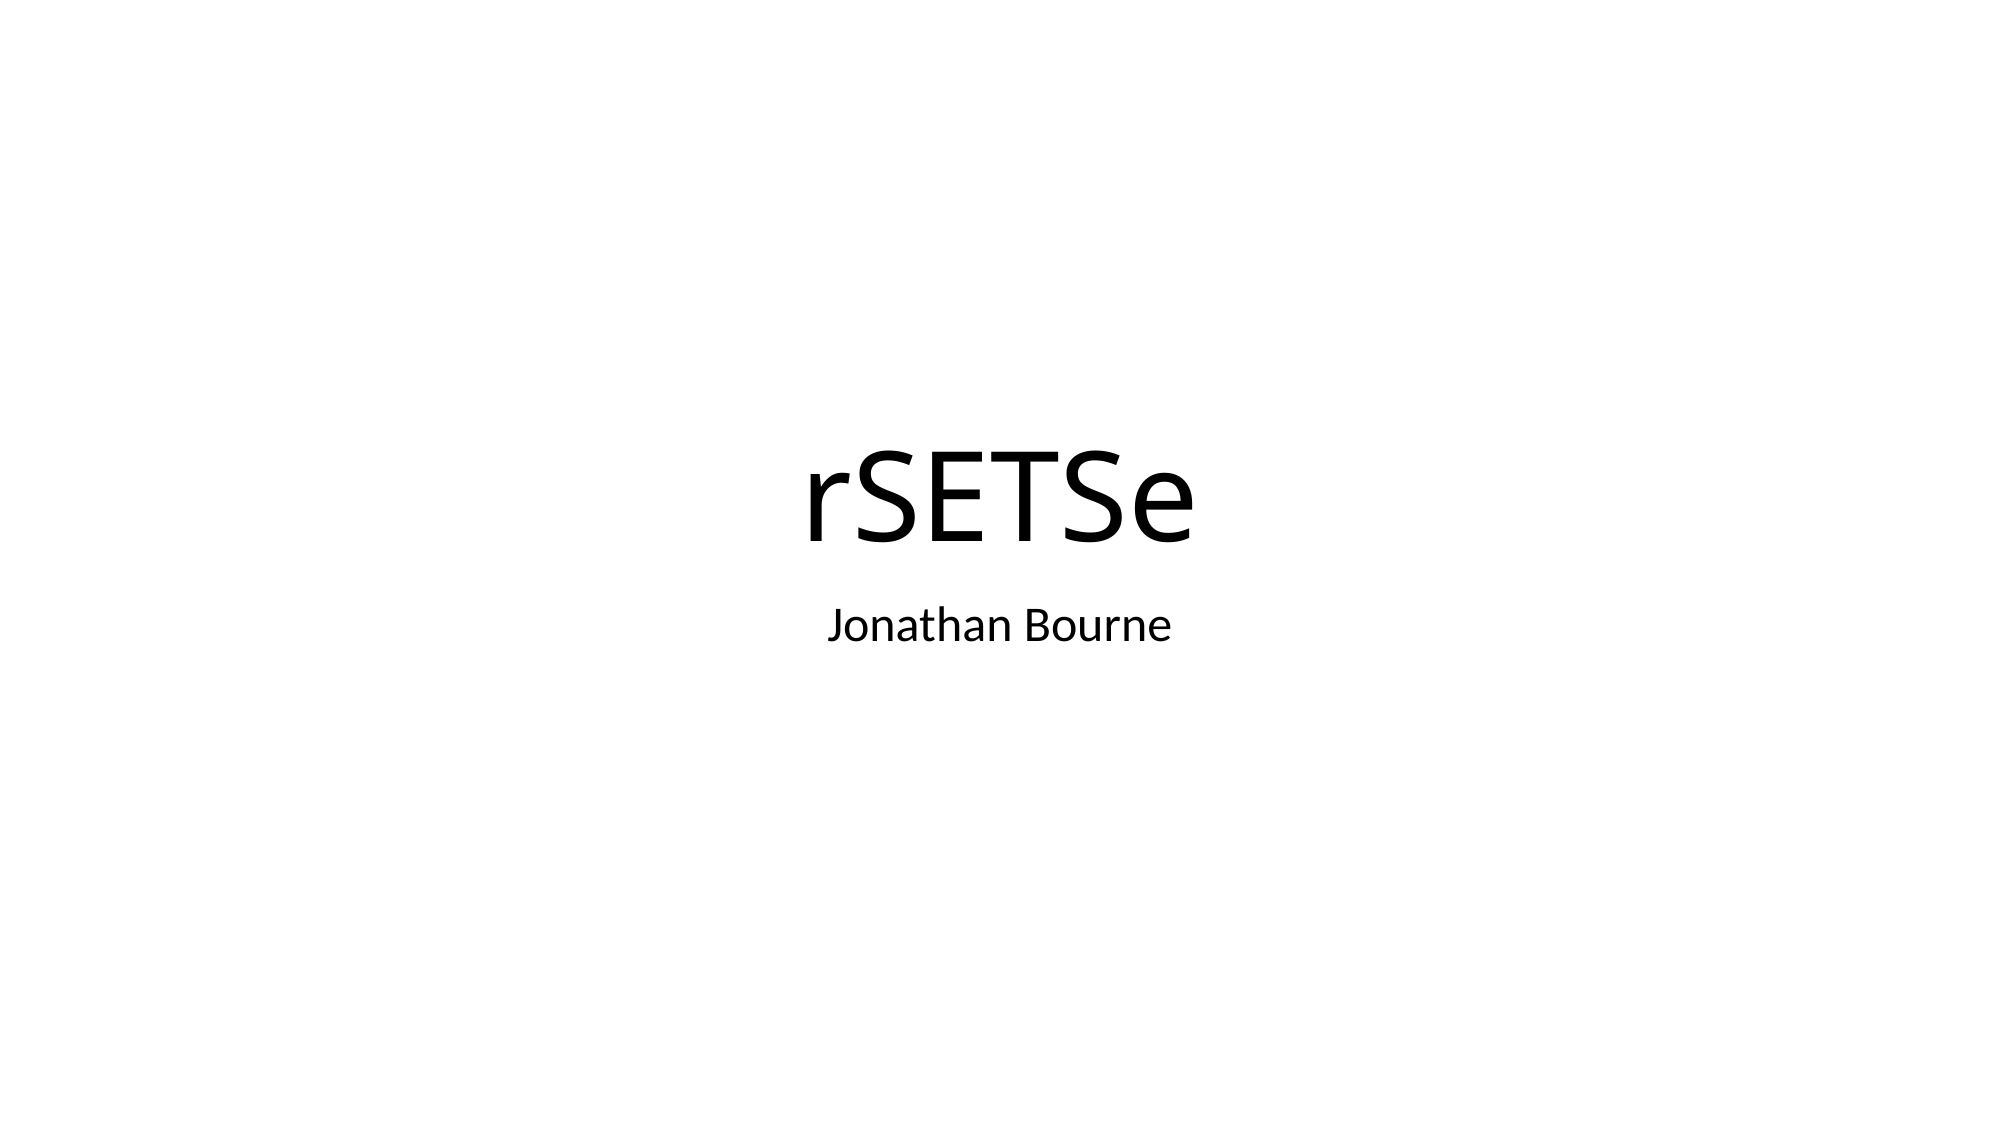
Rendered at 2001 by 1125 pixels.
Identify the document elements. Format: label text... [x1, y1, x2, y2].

text_box rSETSe [249, 184, 1750, 576]
text_box Jonathan Bourne [249, 590, 1750, 863]
